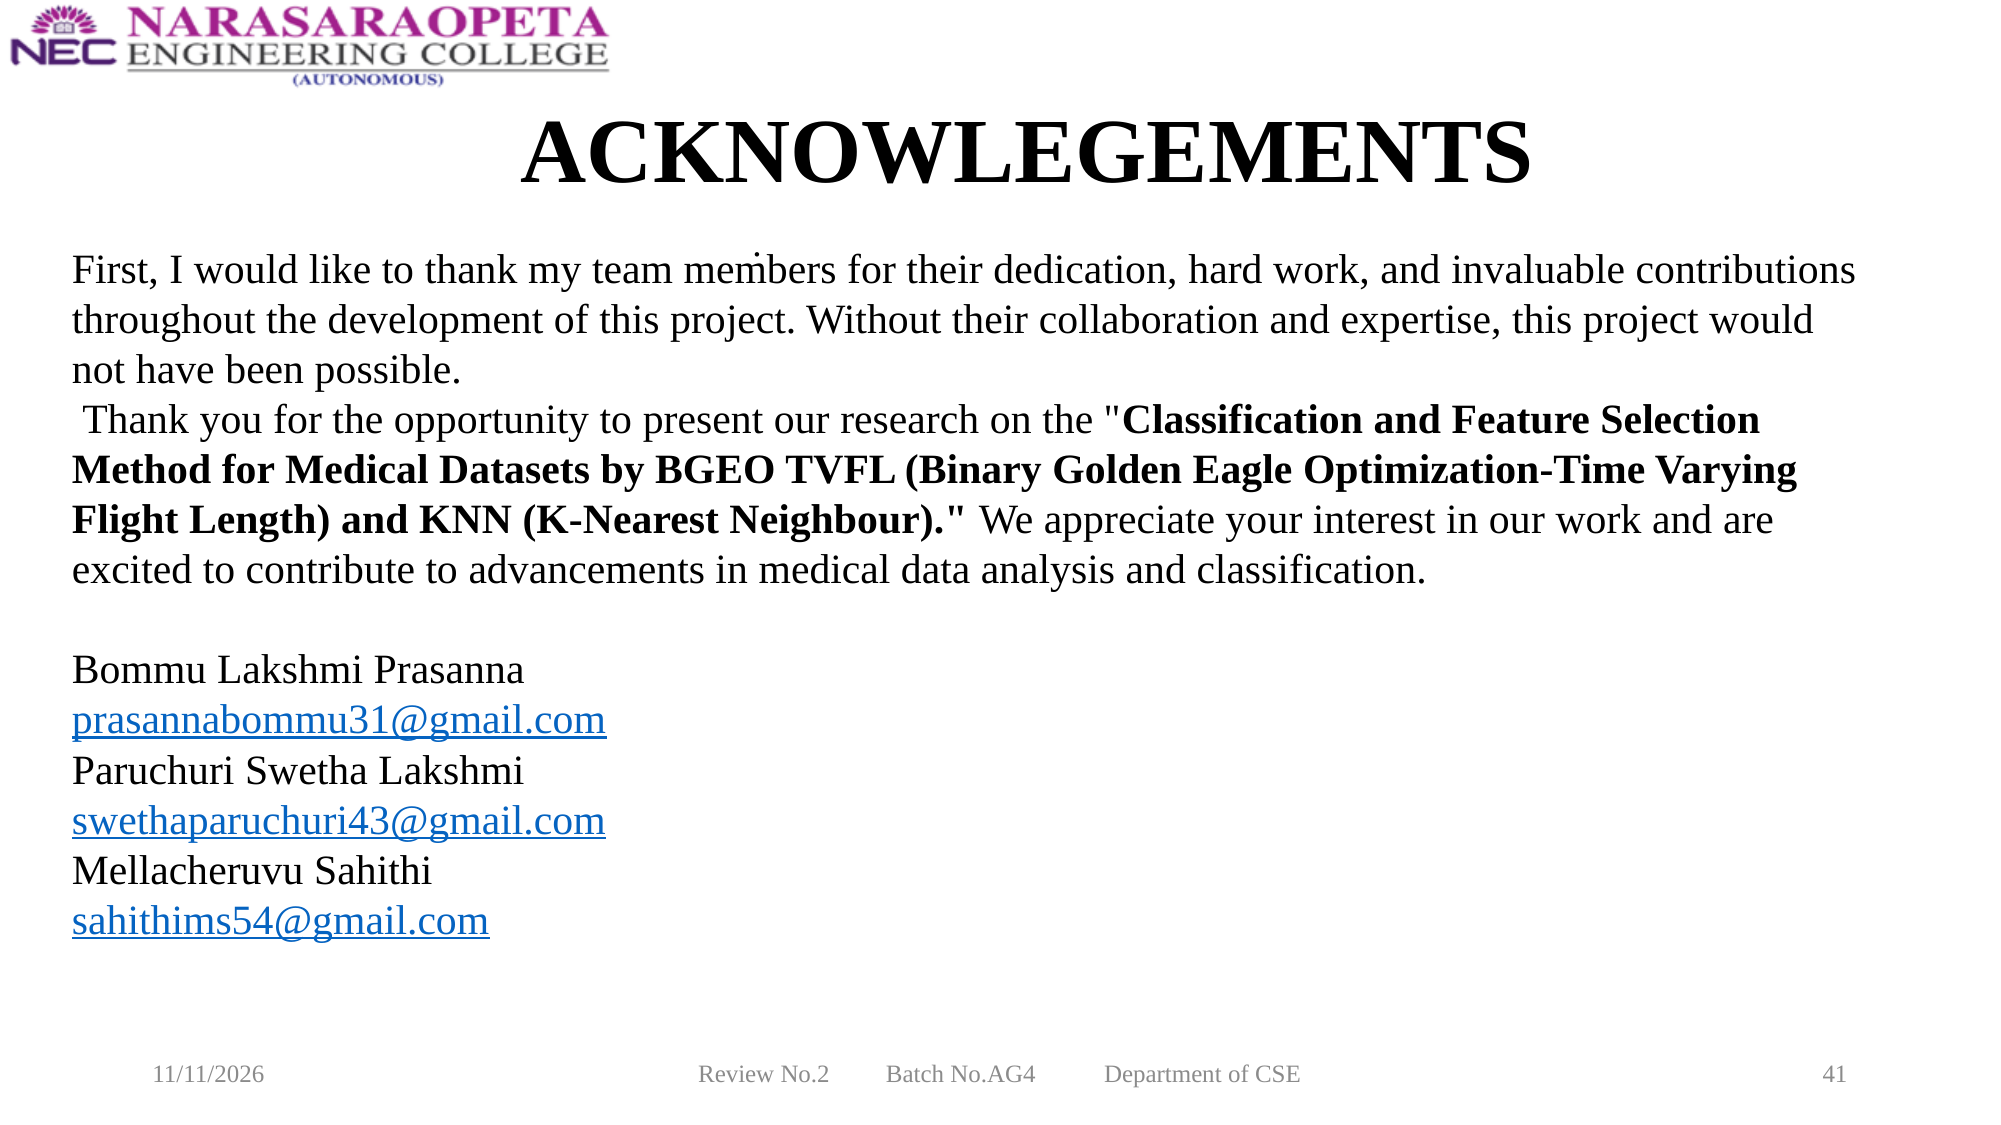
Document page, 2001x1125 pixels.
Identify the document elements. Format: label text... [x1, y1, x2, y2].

text_box First, I would like to thank my team members for their dedication, hard work, and invaluable contributions throughout the development of this project. Without their collaboration and expertise, this project would not have been possible. Thank you for the opportunity to present our research on the "Classification and Feature Selection Method for Medical Datasets by BGEO TVFL (Binary Golden Eagle Optimization-Time Varying Flight Length) and KNN (K-Nearest Neighbour)." We appreciate your interest in our work and are excited to contribute to advancements in medical data analysis and classification. Bommu Lakshmi Prasanna prasannabommu31@gmail.com Paruchuri Swetha Lakshmi swethaparuchuri43@gmail.com Mellacheruvu Sahithi sahithims54@gmail.com [57, 144, 1886, 1040]
footer Review No.2 Batch No.AG4 Department of CSE [662, 1042, 1338, 1103]
slide_number 41 [1412, 1042, 1863, 1103]
picture [0, 0, 1280, 719]
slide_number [137, 1042, 588, 1103]
title ACKNOWLEGEMENTS [193, 59, 1863, 144]
